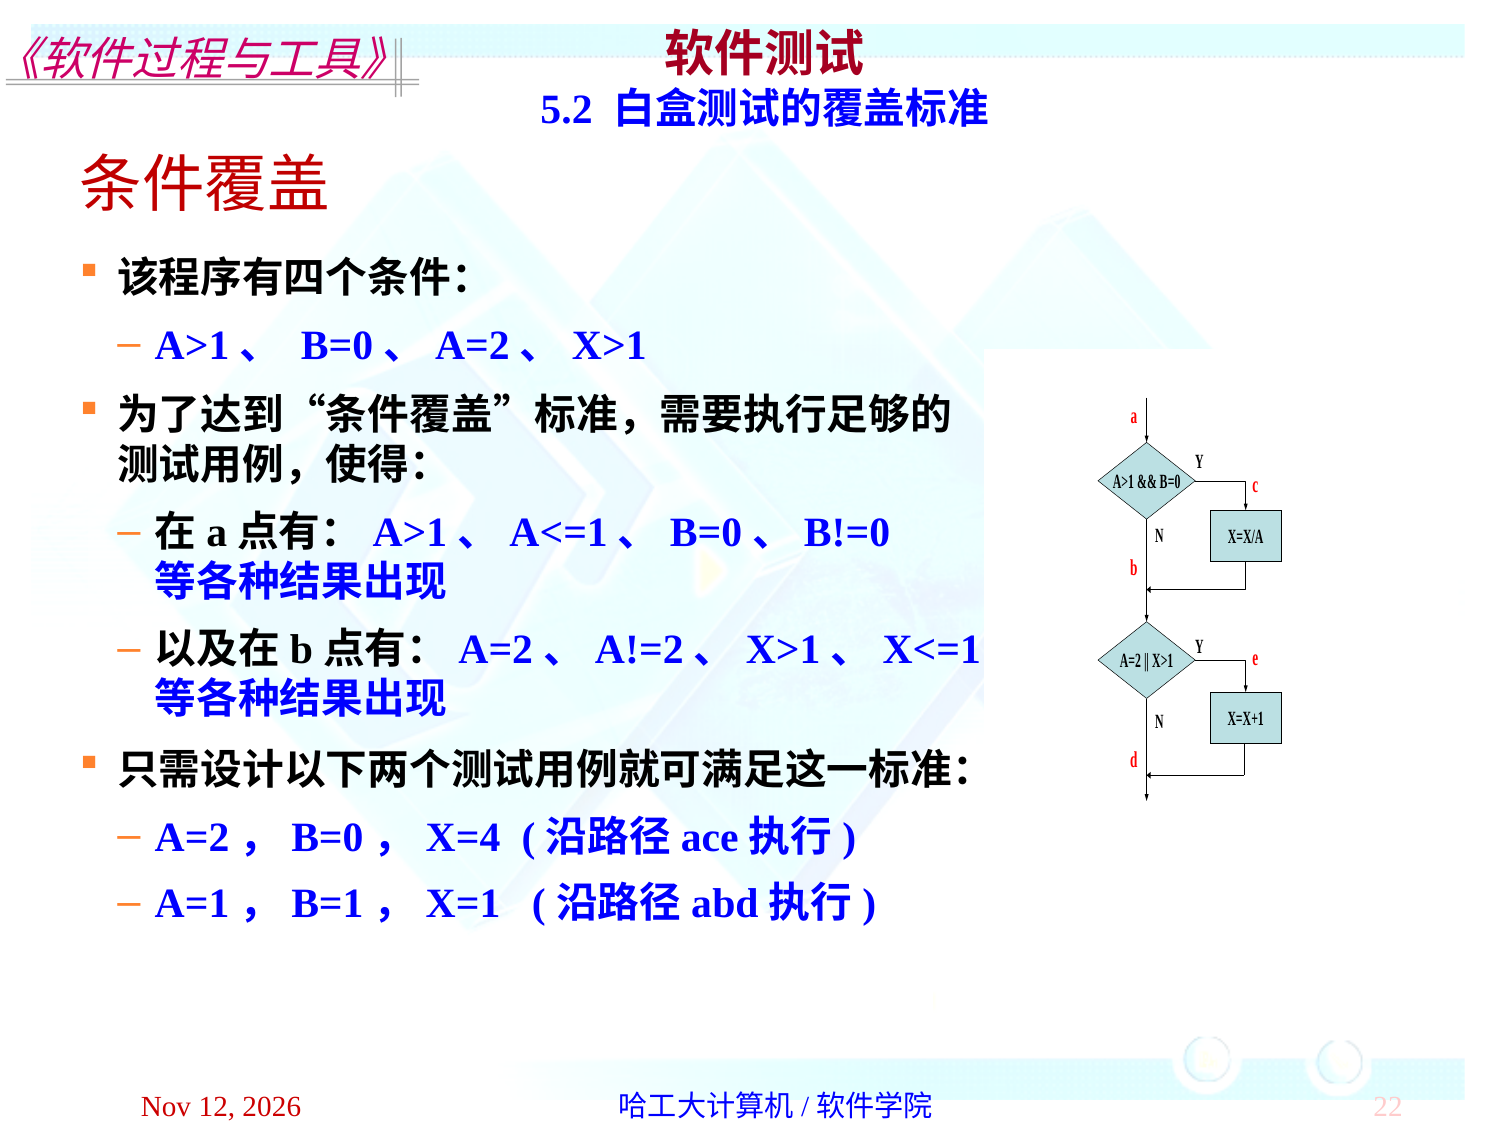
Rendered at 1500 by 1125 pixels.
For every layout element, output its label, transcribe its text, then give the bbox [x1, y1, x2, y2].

text_box 该程序有四个条件： A>1、 B=0、A=2、X>1 为了达到“条件覆盖”标准，需要执行足够的 测试用例，使得： 在a点有：A>1、A<=1、B=0、B!=0 等各种结果出现 以及在b点有：A=2、A!=2、X>1、X<=1 等各种结果出现 只需设计以下两个测试用例就可满足这一标准： A=2，B=0，X=4 (沿路径ace执行) A=1，B=1，X=1 (沿路径abd执行) [64, 243, 1412, 1083]
text_box 条件覆盖 [65, 137, 1459, 244]
text_box 软件测试 5.2 白盒测试的覆盖标准 [389, 15, 1140, 137]
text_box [983, 348, 1459, 959]
